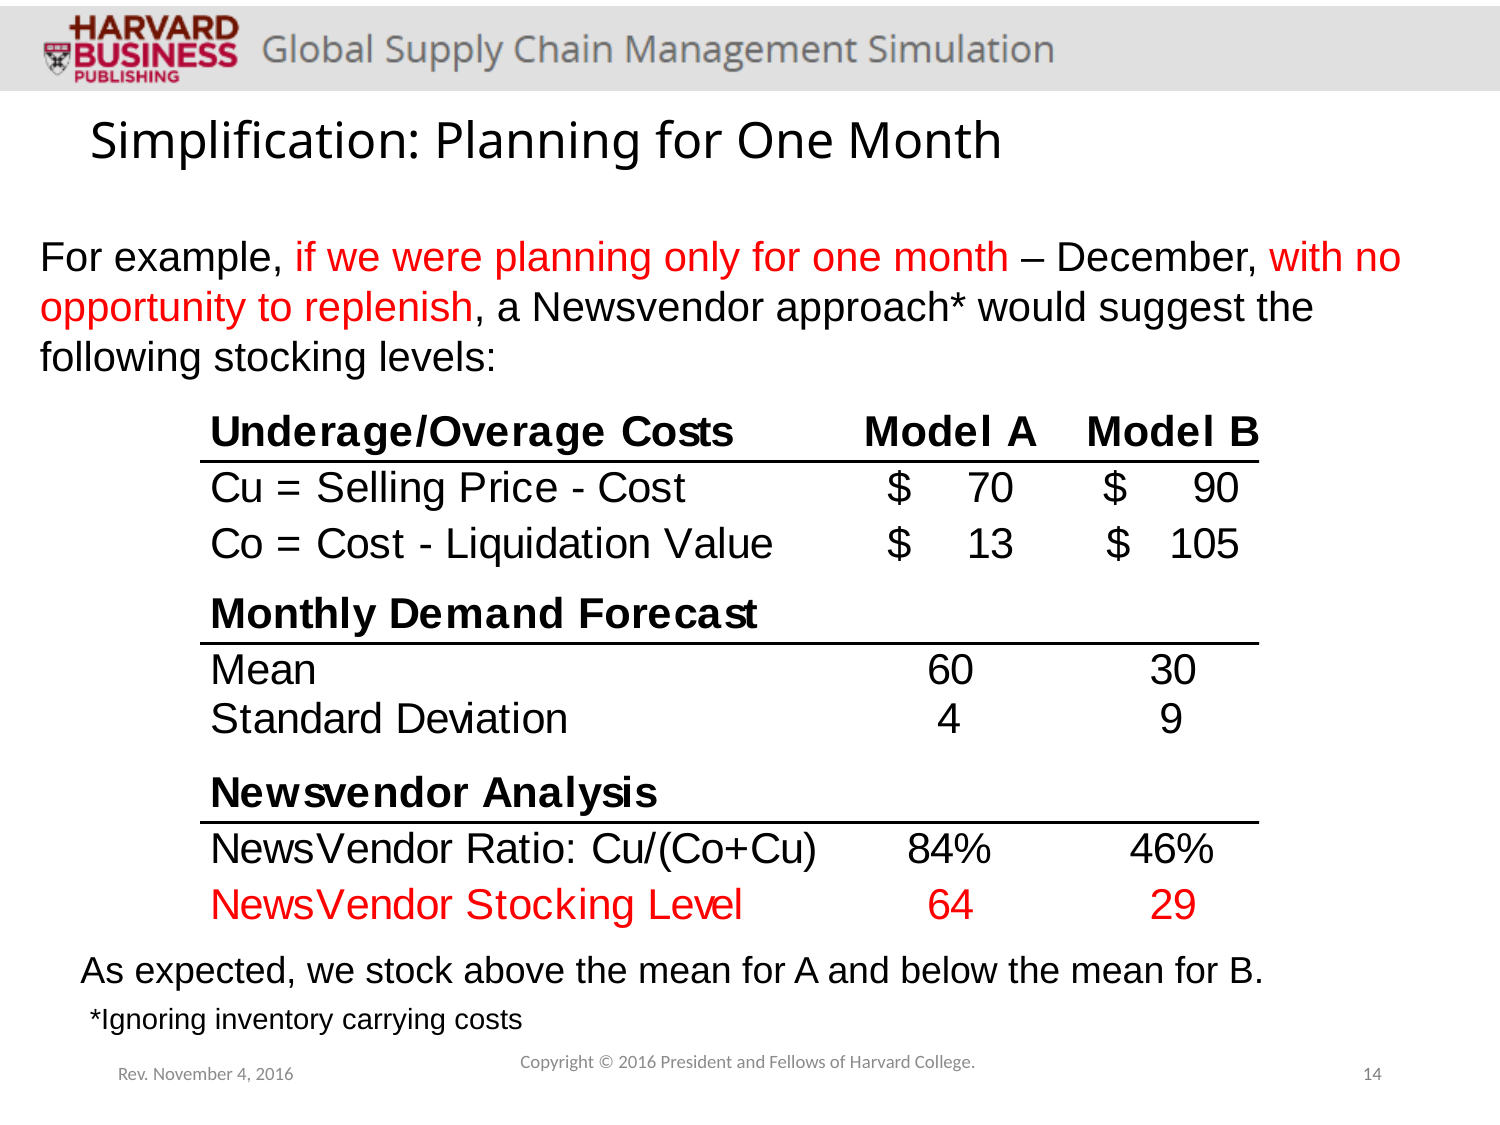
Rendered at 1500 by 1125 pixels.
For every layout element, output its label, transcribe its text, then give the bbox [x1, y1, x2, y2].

picture [0, 6, 1500, 91]
text_box For example, if we were planning only for one month – December, with no opportunity to replenish, a Newsvendor approach* would suggest the following stocking levels: [24, 222, 1475, 387]
text_box As expected, we stock above the mean for A and below the mean for B. [65, 938, 1422, 999]
slide_number 14 [1059, 1042, 1397, 1103]
text_box *Ignoring inventory carrying costs [75, 999, 1388, 1043]
footer Copyright © 2016 President and Fellows of Harvard College. [496, 1042, 1004, 1103]
title Simplification: Planning for One Month [75, 91, 1413, 192]
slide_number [103, 1042, 441, 1103]
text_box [199, 403, 1263, 937]
